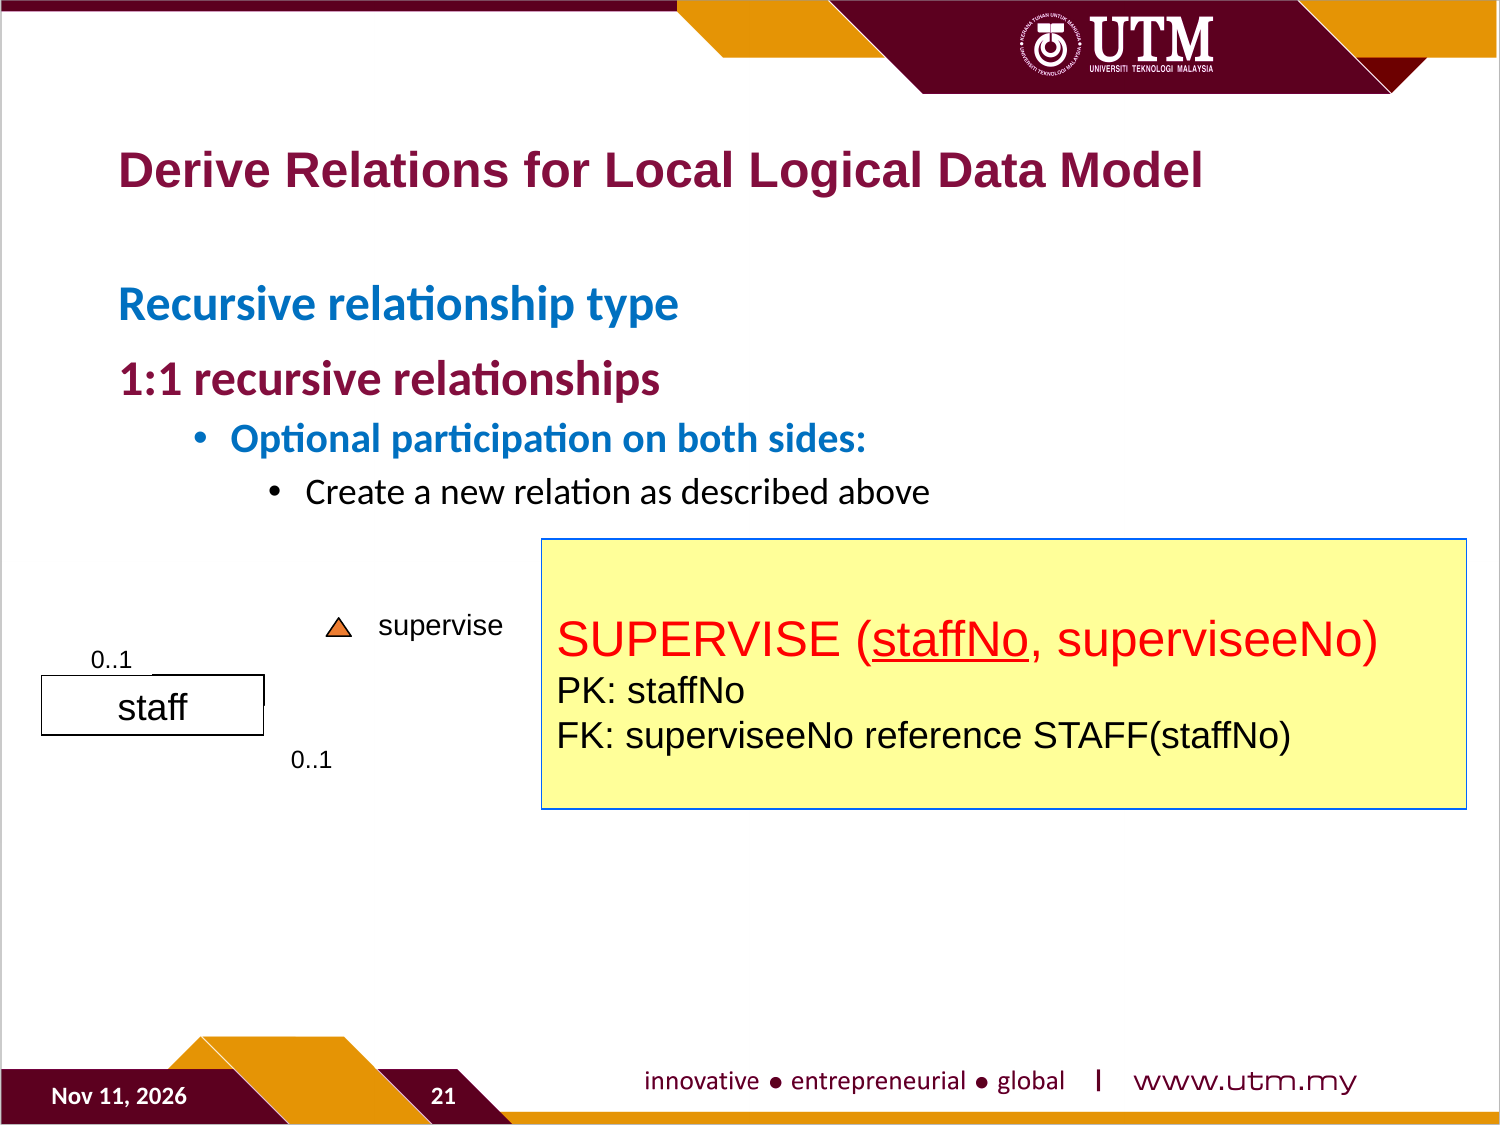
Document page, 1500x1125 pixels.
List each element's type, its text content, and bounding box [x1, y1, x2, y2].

slide_number 21 [388, 1065, 499, 1125]
text_box SUPERVISE (staffNo, superviseeNo) PK: staffNo FK: superviseeNo reference STAFF(staffNo) [541, 539, 1467, 809]
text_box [41, 598, 539, 782]
picture [0, 0, 1500, 1125]
slide_number 25-Nov-21 [0, 1065, 239, 1125]
list Recursive relationship type 1:1 recursive relationships Optional participation on both sides: Create a new relation as described above [103, 270, 1397, 1014]
title Derive Relations for Local Logical Data Model [103, 95, 1397, 248]
